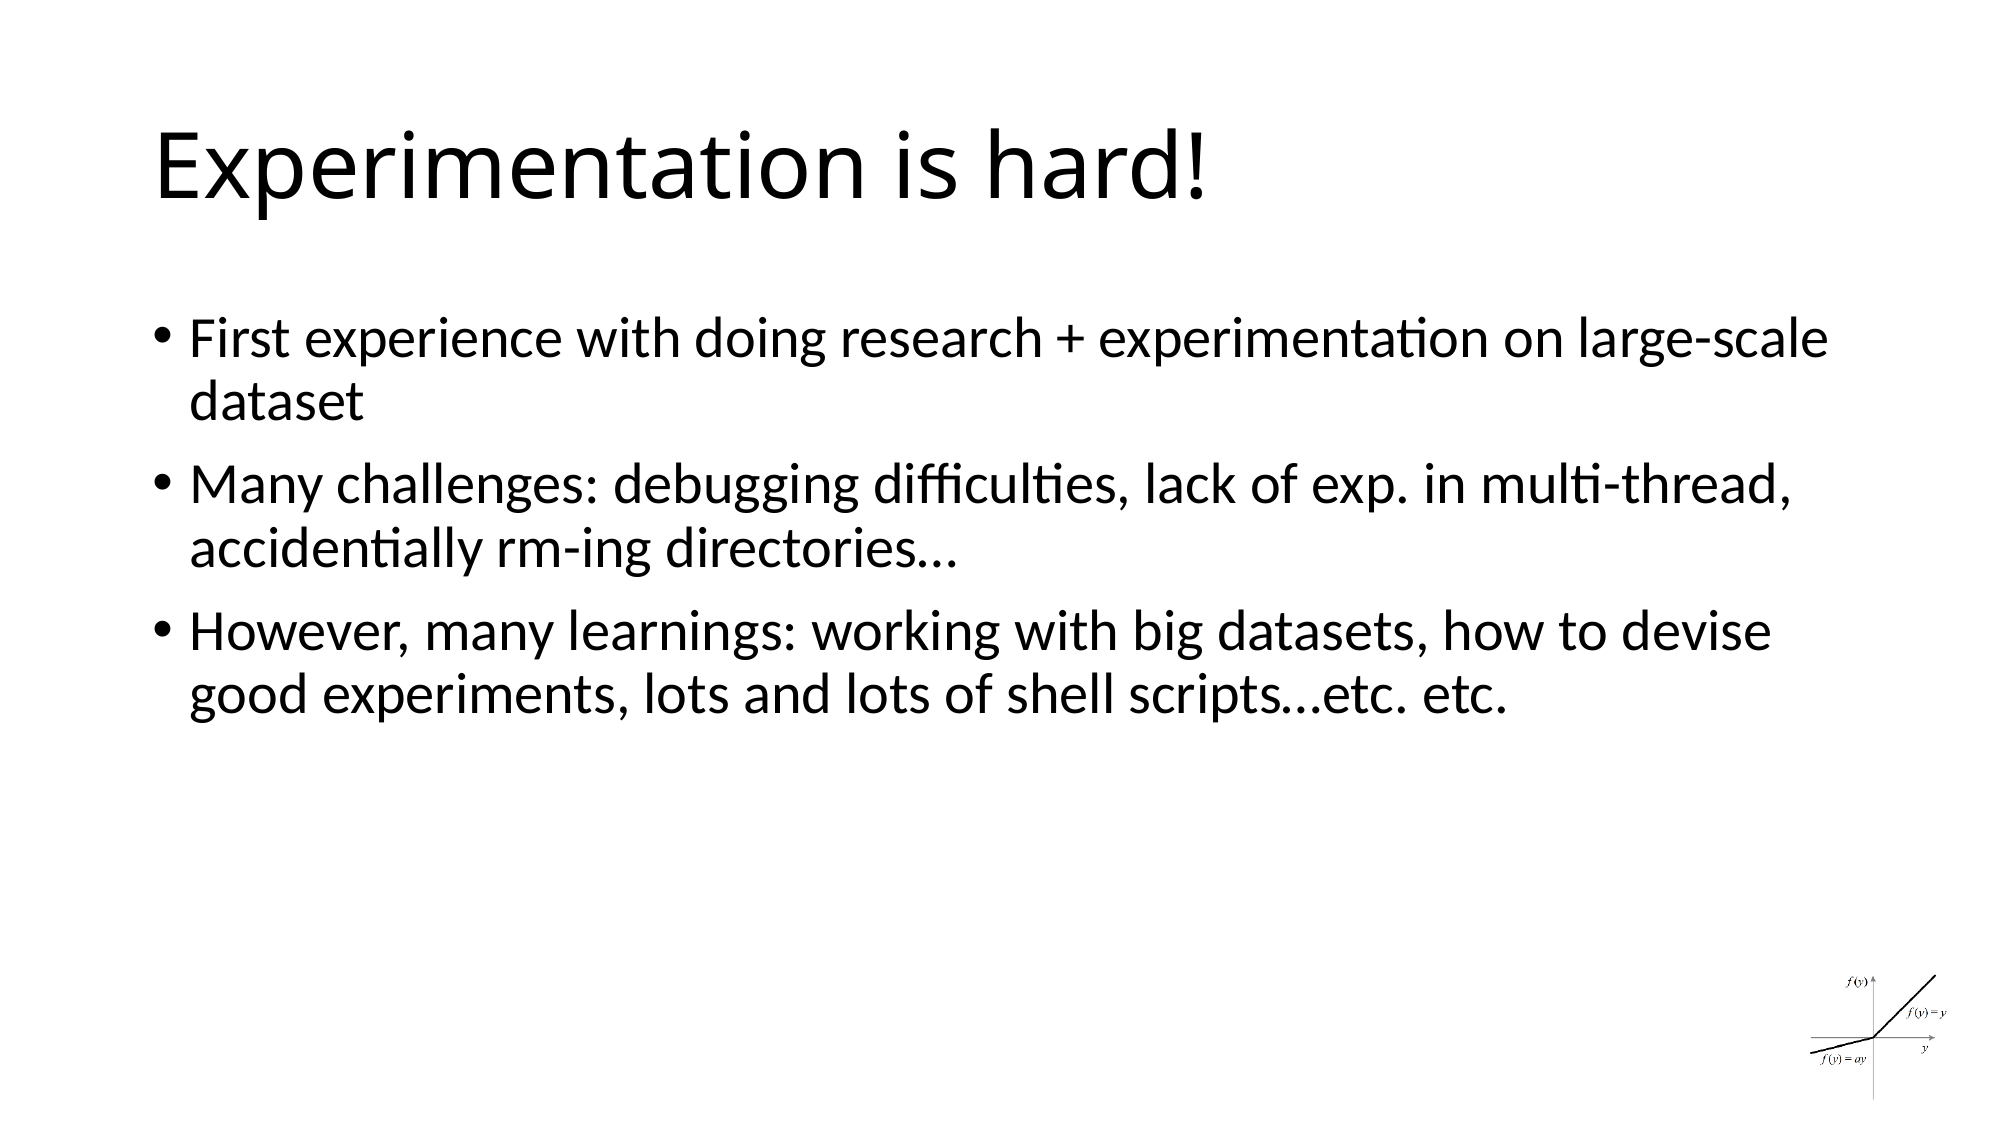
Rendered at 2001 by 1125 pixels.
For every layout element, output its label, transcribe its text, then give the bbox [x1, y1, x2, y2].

picture [1799, 966, 1957, 1104]
title Experimentation is hard! [137, 59, 1863, 278]
list First experience with doing research + experimentation on large-scale dataset Many challenges: debugging difficulties, lack of exp. in multi-thread, accidentially rm-ing directories… However, many learnings: working with big datasets, how to devise good experiments, lots and lots of shell scripts…etc. etc. [137, 299, 1863, 1014]
